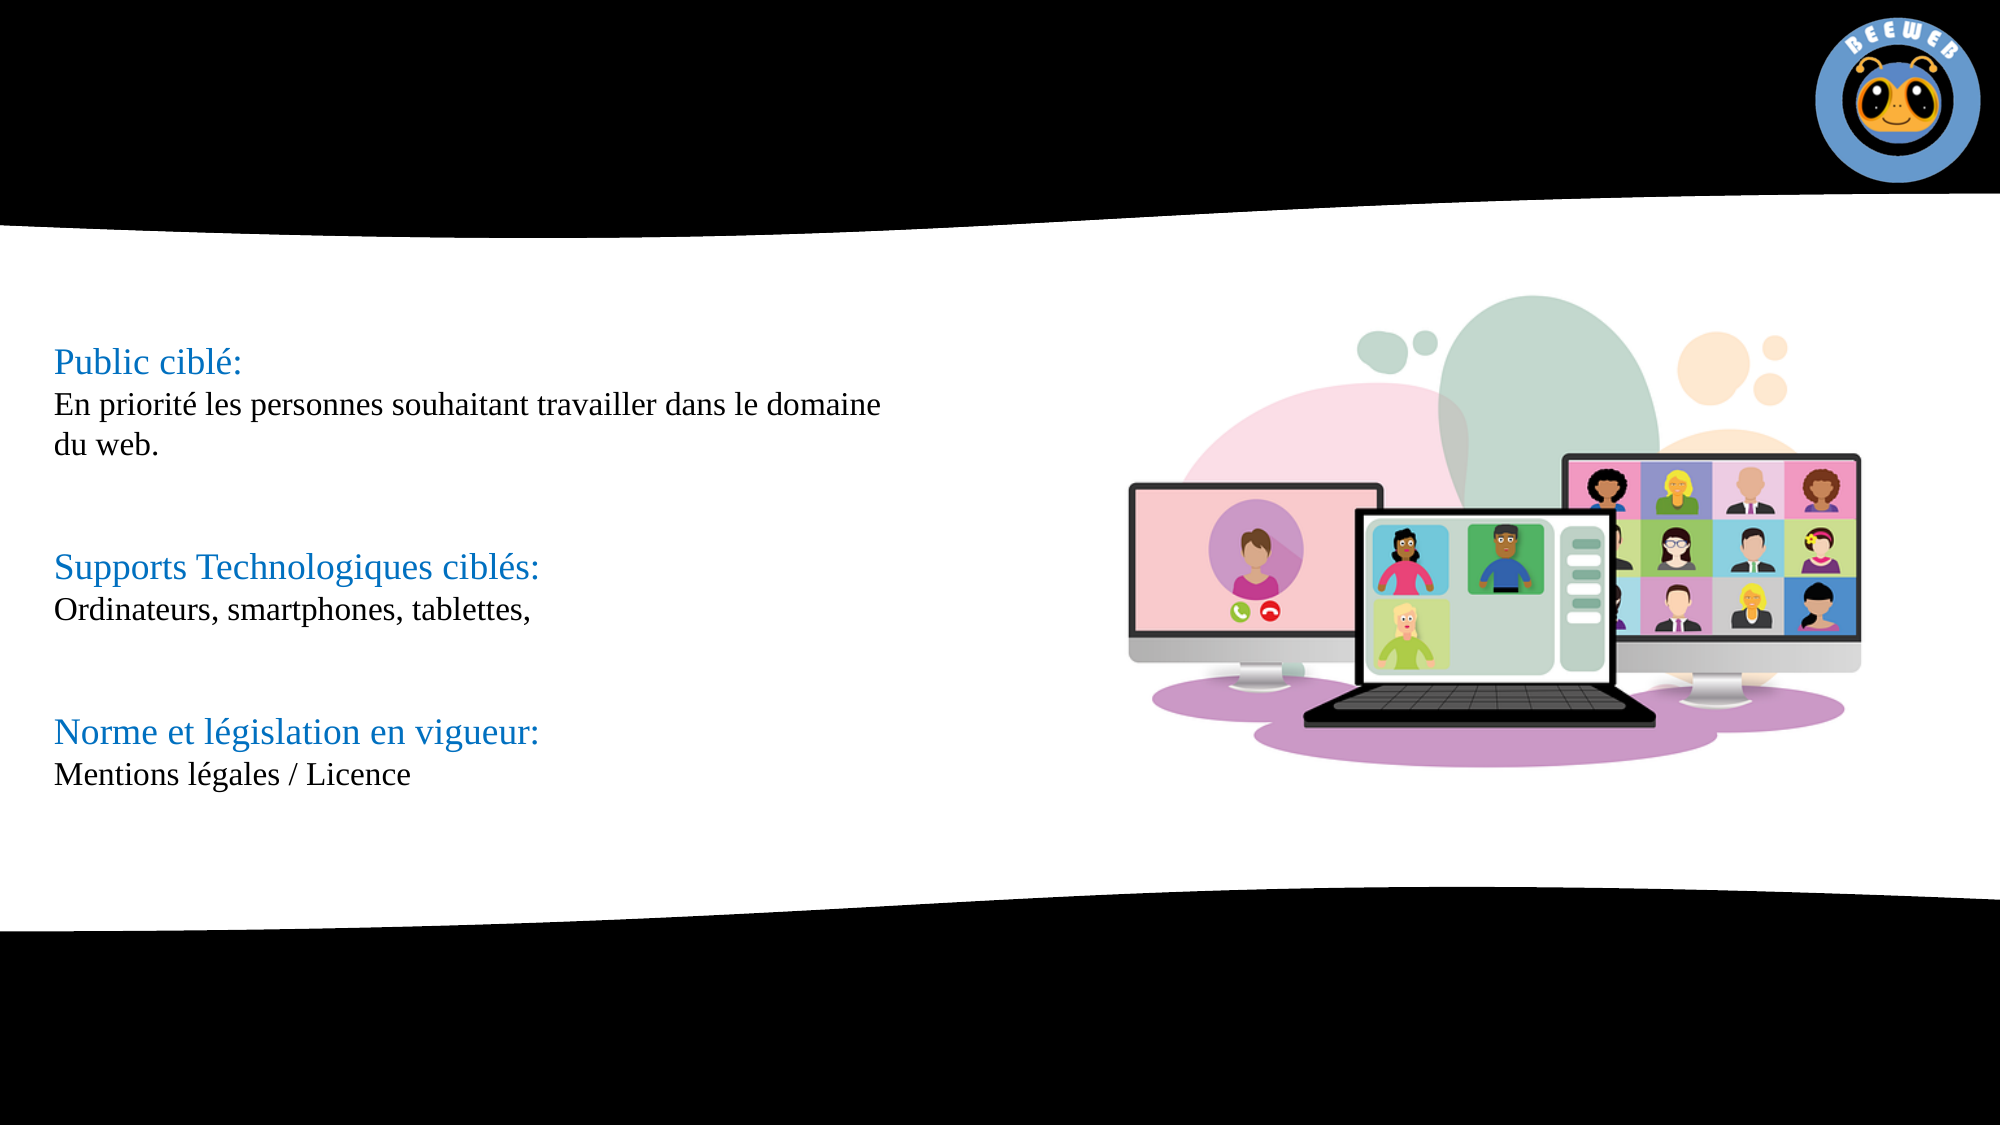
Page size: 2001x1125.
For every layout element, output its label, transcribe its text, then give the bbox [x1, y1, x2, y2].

text_box Public ciblé: En priorité les personnes souhaitant travailler dans le domaine du web. Supports Technologiques ciblés: Ordinateurs, smartphones, tablettes, Norme et législation en vigueur: Mentions légales / Licence [39, 329, 923, 799]
text_box [0, 0, 1853, 238]
picture [1805, 0, 2000, 194]
picture [1077, 273, 1908, 840]
text_box [0, 886, 2000, 1125]
